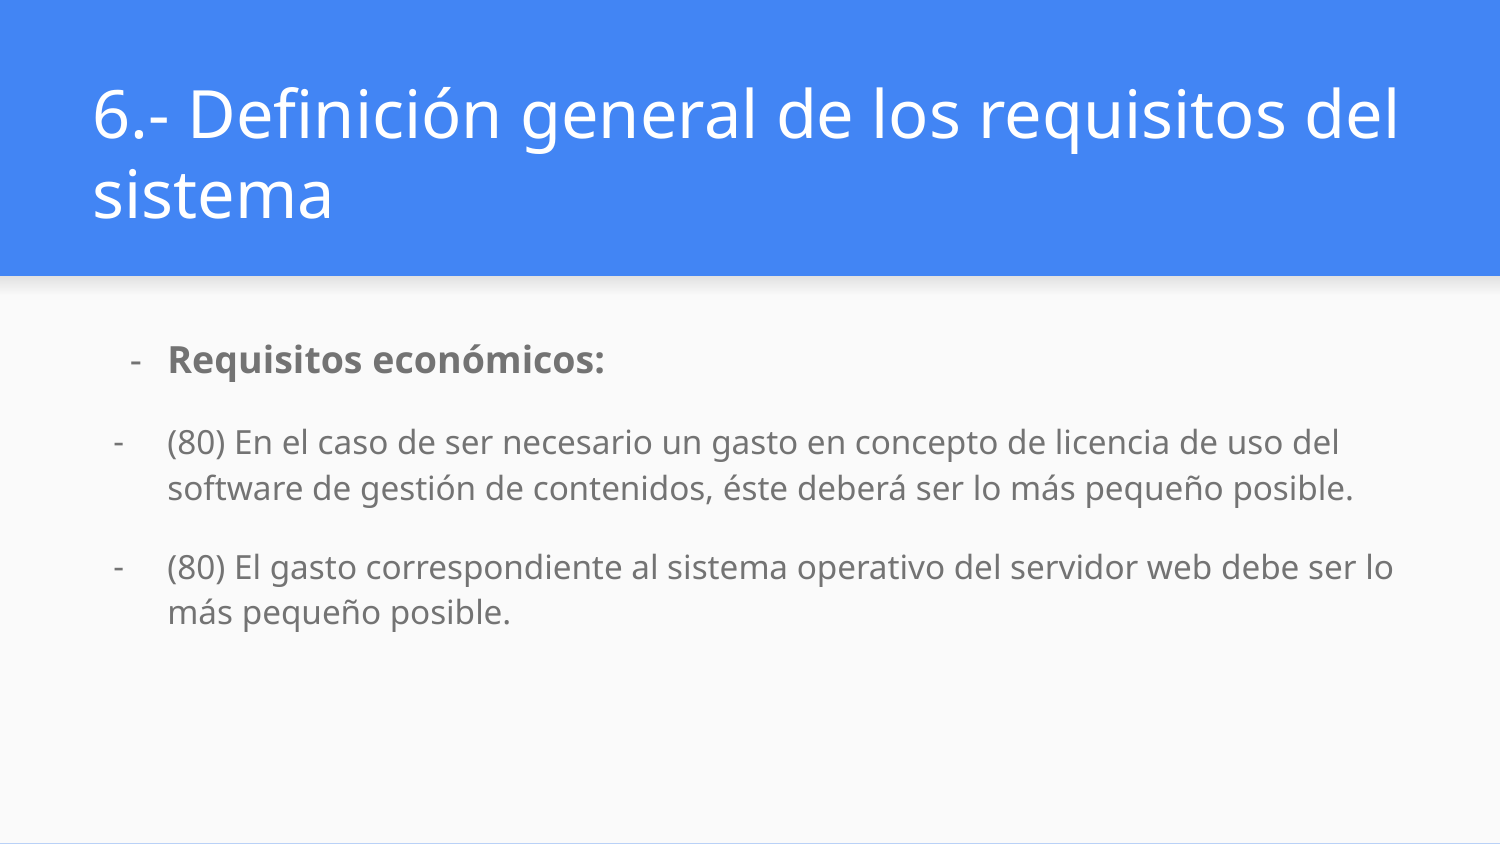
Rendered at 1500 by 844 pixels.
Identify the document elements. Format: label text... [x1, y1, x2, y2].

list Requisitos económicos: (80) En el caso de ser necesario un gasto en concepto de licencia de uso del software de gestión de contenidos, éste deberá ser lo más pequeño posible. (80) El gasto correspondiente al sistema operativo del servidor web debe ser lo más pequeño posible. [77, 314, 1427, 760]
title 6.- Definición general de los requisitos del sistema [77, 121, 1427, 248]
